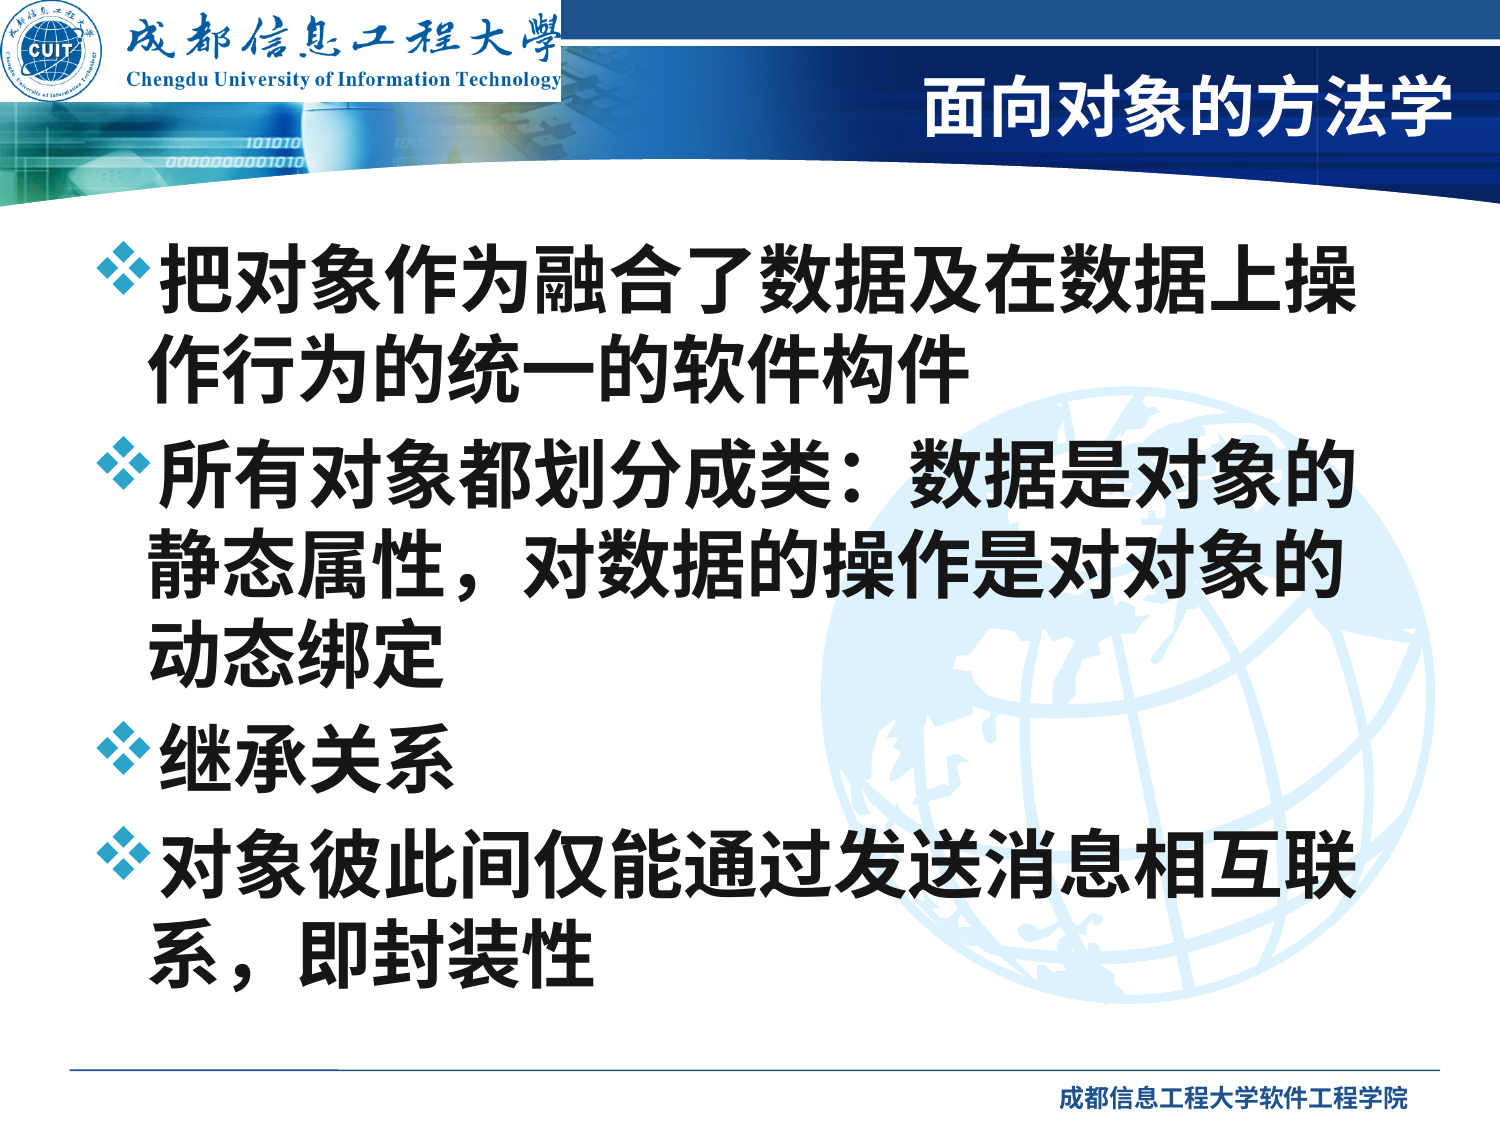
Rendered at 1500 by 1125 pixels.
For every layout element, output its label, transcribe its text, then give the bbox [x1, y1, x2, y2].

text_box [820, 385, 1436, 1012]
list 把对象作为融合了数据及在数据上操作行为的统一的软件构件 所有对象都划分成类：数据是对象的静态属性，对数据的操作是对对象的动态绑定 继承关系 对象彼此间仅能通过发送消息相互联系，即封装性 [74, 224, 1426, 1059]
title 面向对象的方法学 [182, 54, 1471, 155]
picture [0, 0, 1500, 206]
